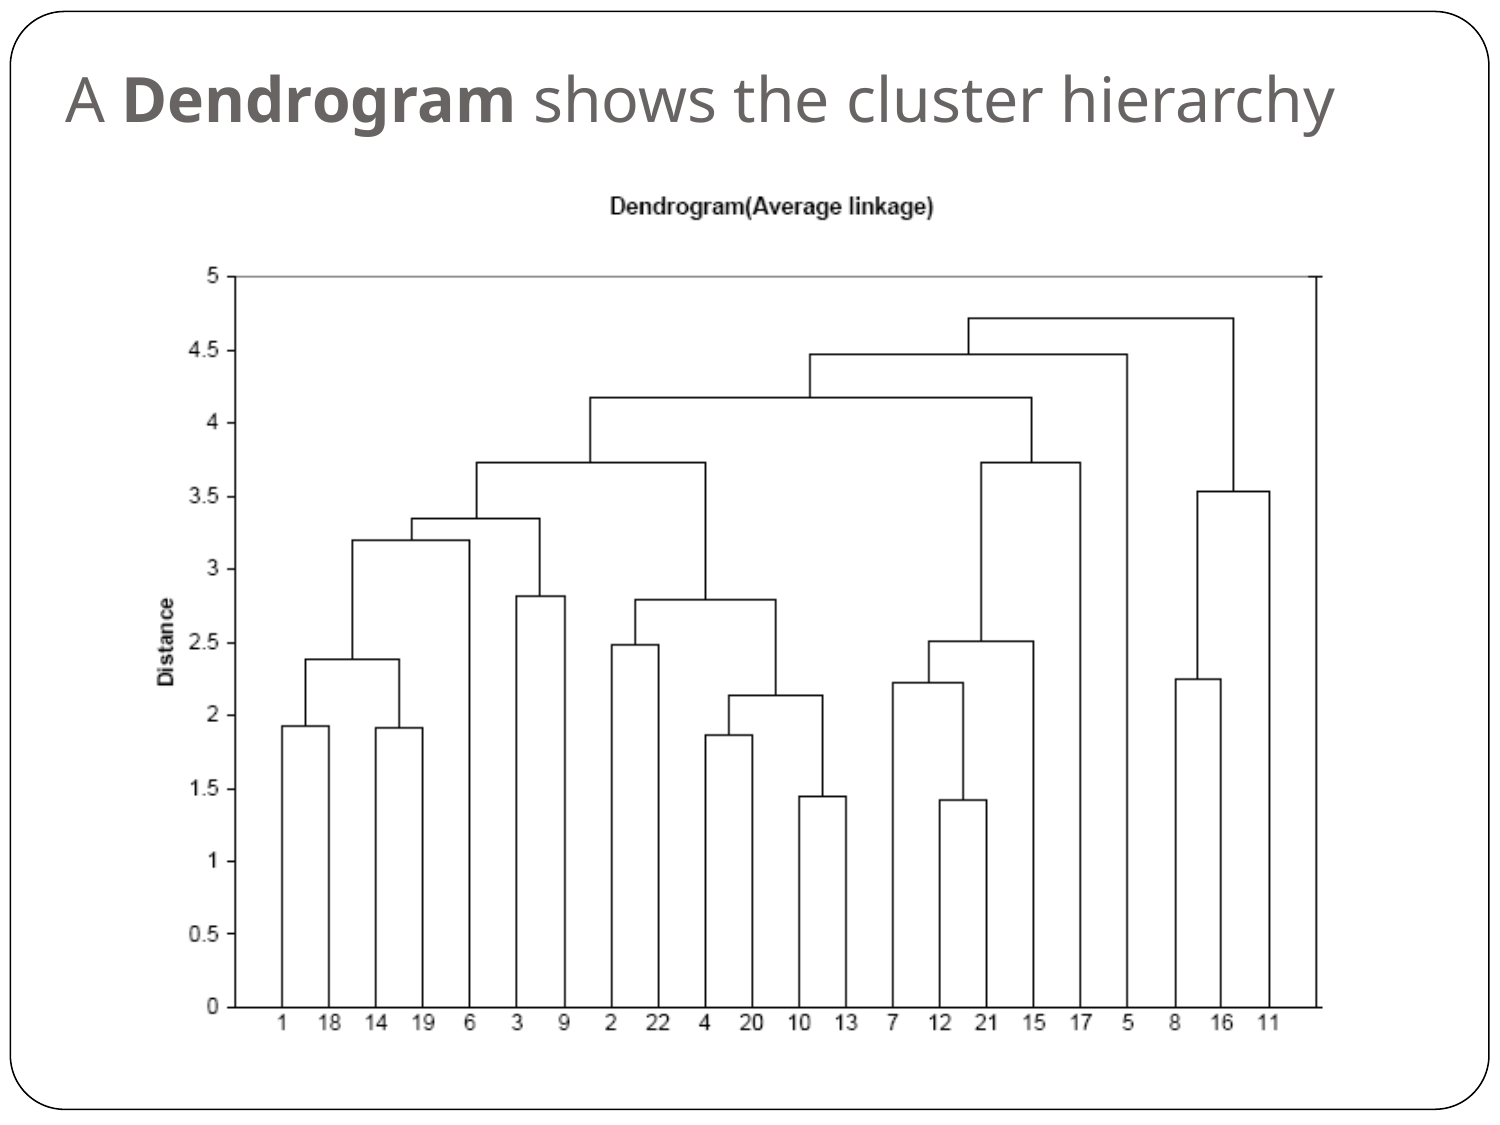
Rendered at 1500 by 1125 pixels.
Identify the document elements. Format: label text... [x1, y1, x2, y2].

title A Dendrogram shows the cluster hierarchy [50, 45, 1475, 150]
picture [113, 186, 1351, 1054]
